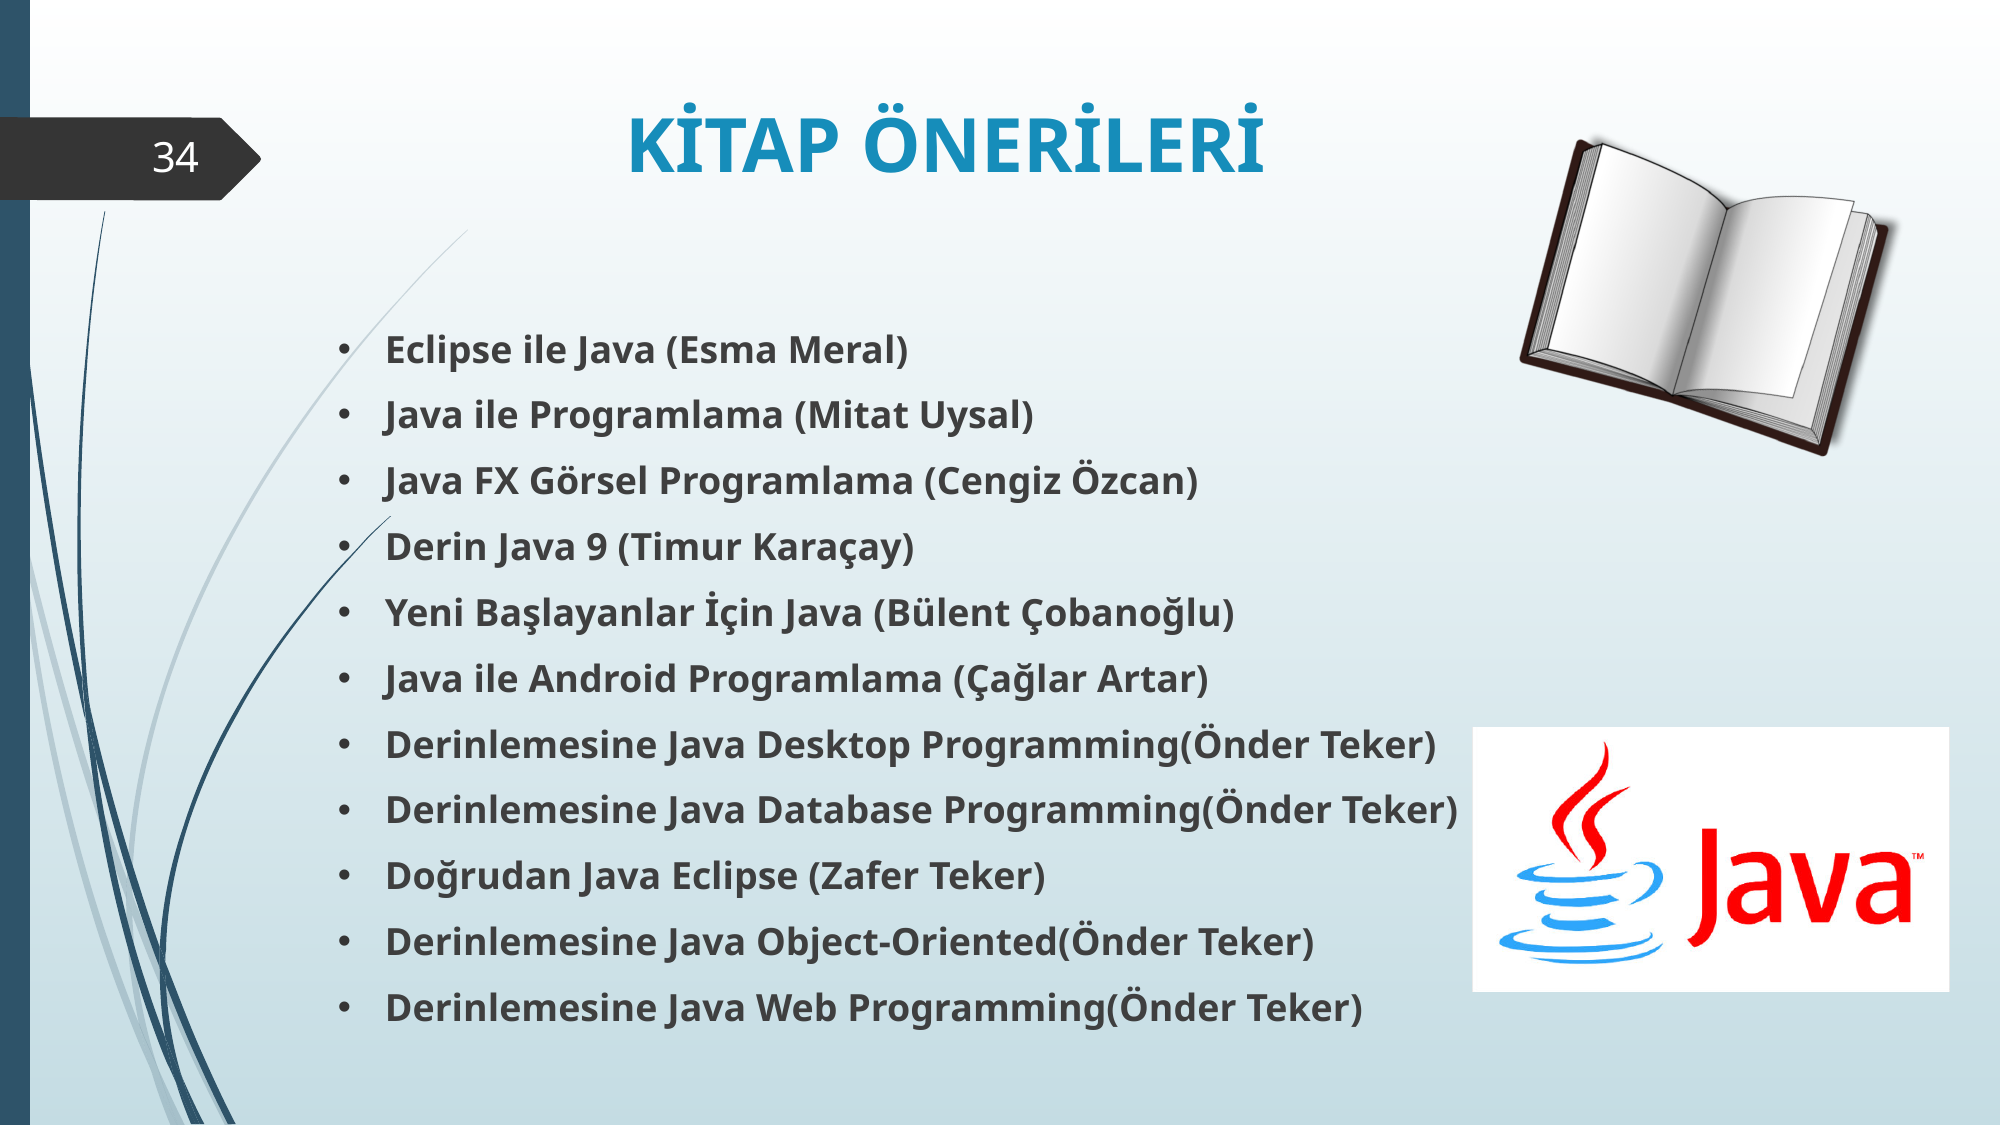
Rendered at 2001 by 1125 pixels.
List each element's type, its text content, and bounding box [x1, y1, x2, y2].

list Eclipse ile Java (Esma Meral) Java ile Programlama (Mitat Uysal) Java FX Görsel Programlama (Cengiz Özcan) Derin Java 9 (Timur Karaçay) Yeni Başlayanlar İçin Java (Bülent Çobanoğlu) Java ile Android Programlama (Çağlar Artar) Derinlemesine Java Desktop Programming(Önder Teker) Derinlemesine Java Database Programming(Önder Teker) Doğrudan Java Eclipse (Zafer Teker) Derinlemesine Java Object-Oriented(Önder Teker) Derinlemesine Java Web Programming(Önder Teker) [322, 252, 1611, 1065]
title KİTAP ÖNERİLERİ [215, 90, 1502, 301]
picture [1472, 727, 1950, 992]
slide_number 34 [87, 129, 216, 190]
picture [1462, 44, 1972, 539]
